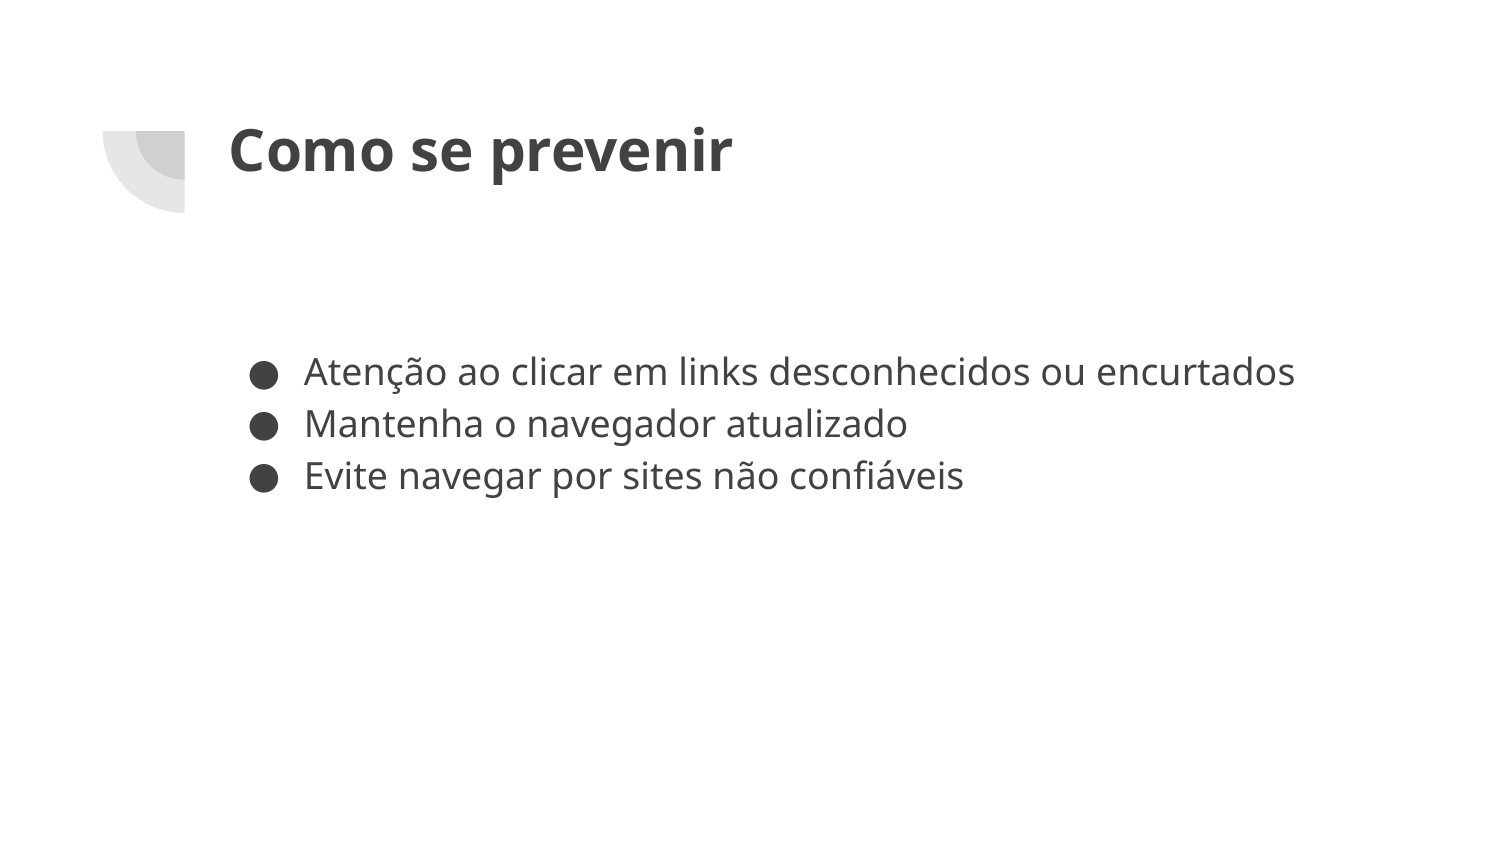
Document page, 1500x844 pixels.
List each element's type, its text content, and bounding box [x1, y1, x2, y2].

title Como se prevenir [213, 98, 1368, 263]
list Atenção ao clicar em links desconhecidos ou encurtados Mantenha o navegador atualizado Evite navegar por sites não confiáveis [213, 326, 1368, 744]
